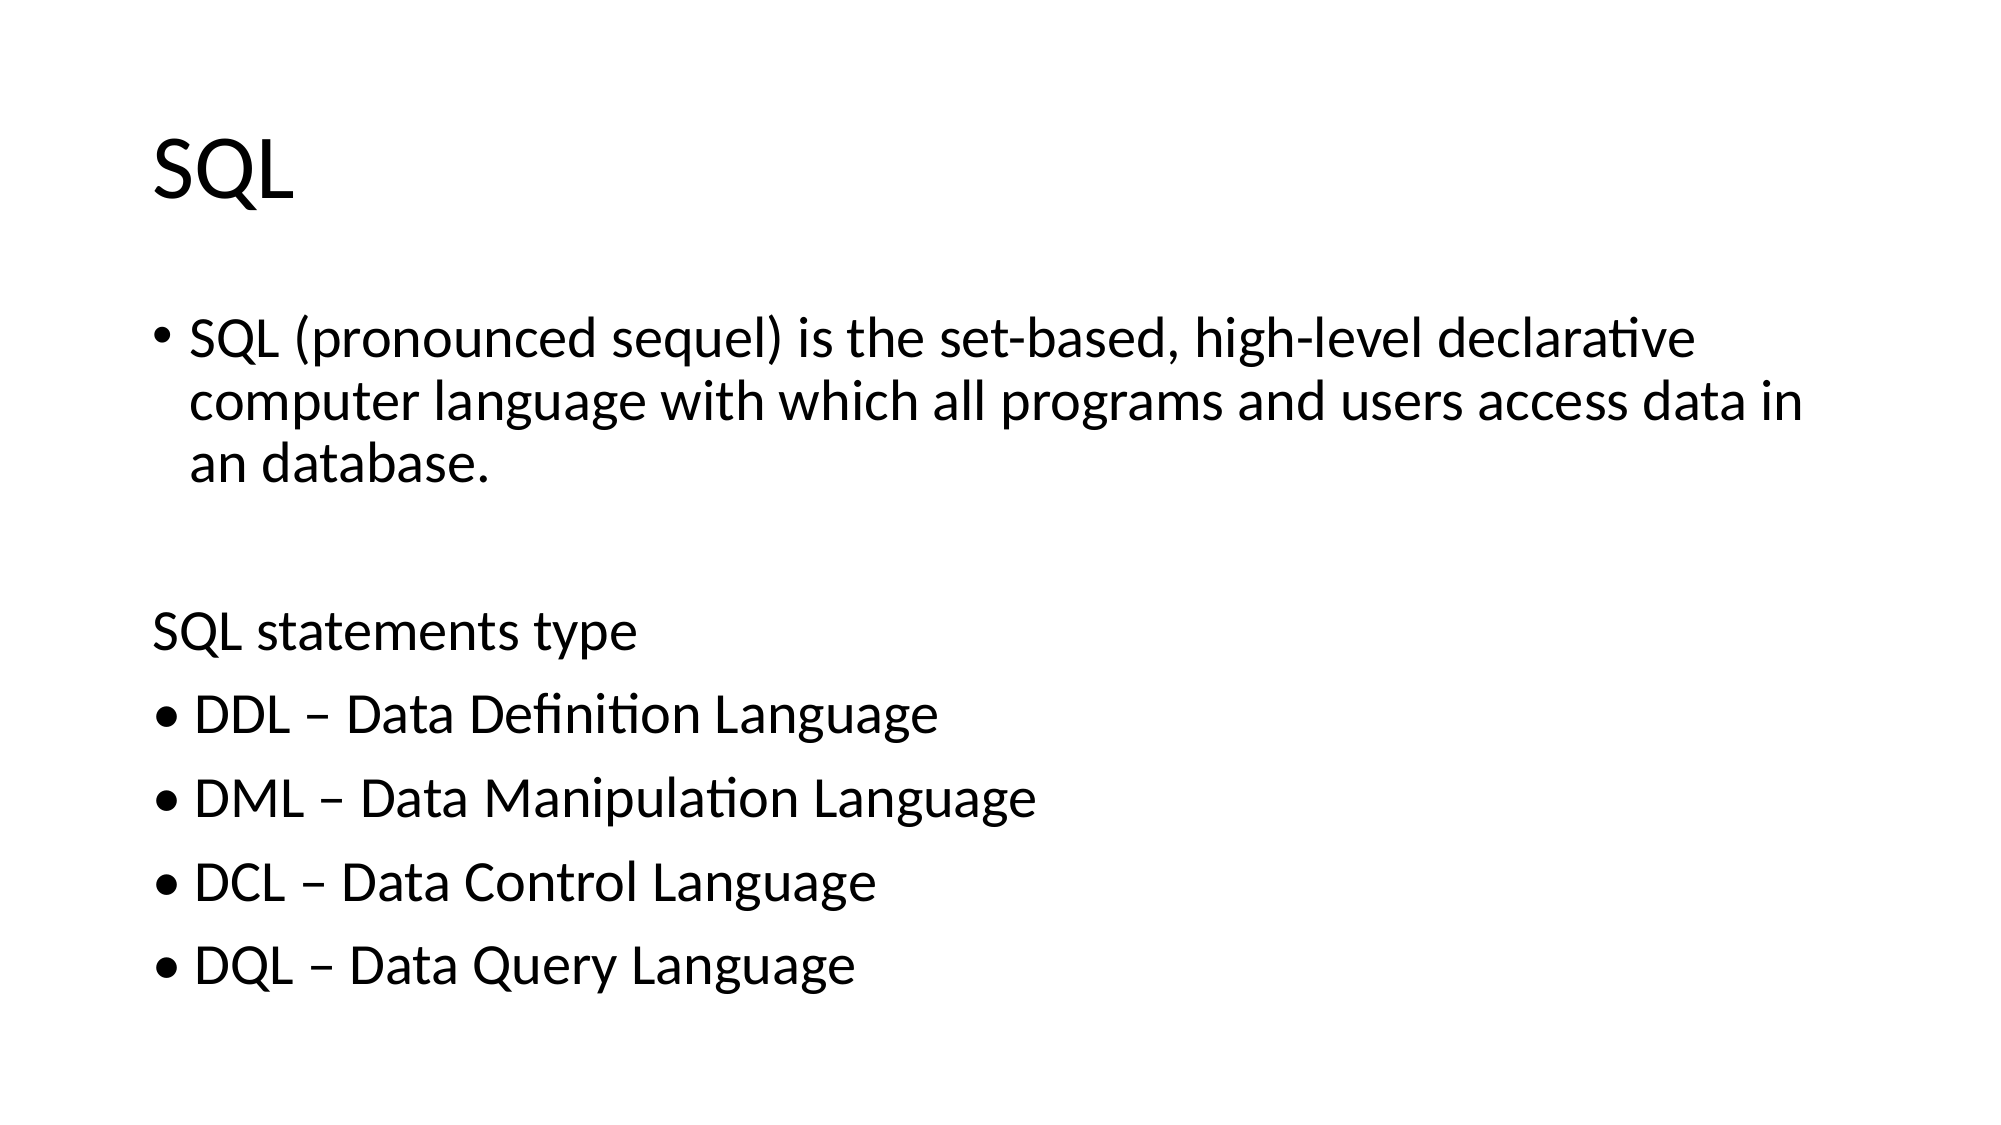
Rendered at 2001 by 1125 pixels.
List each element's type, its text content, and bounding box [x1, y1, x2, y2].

list SQL (pronounced sequel) is the set-based, high-level declarative computer language with which all programs and users access data in an database. SQL statements type • DDL – Data Definition Language • DML – Data Manipulation Language • DCL – Data Control Language • DQL – Data Query Language [137, 299, 1863, 1014]
title SQL [137, 59, 1863, 278]
